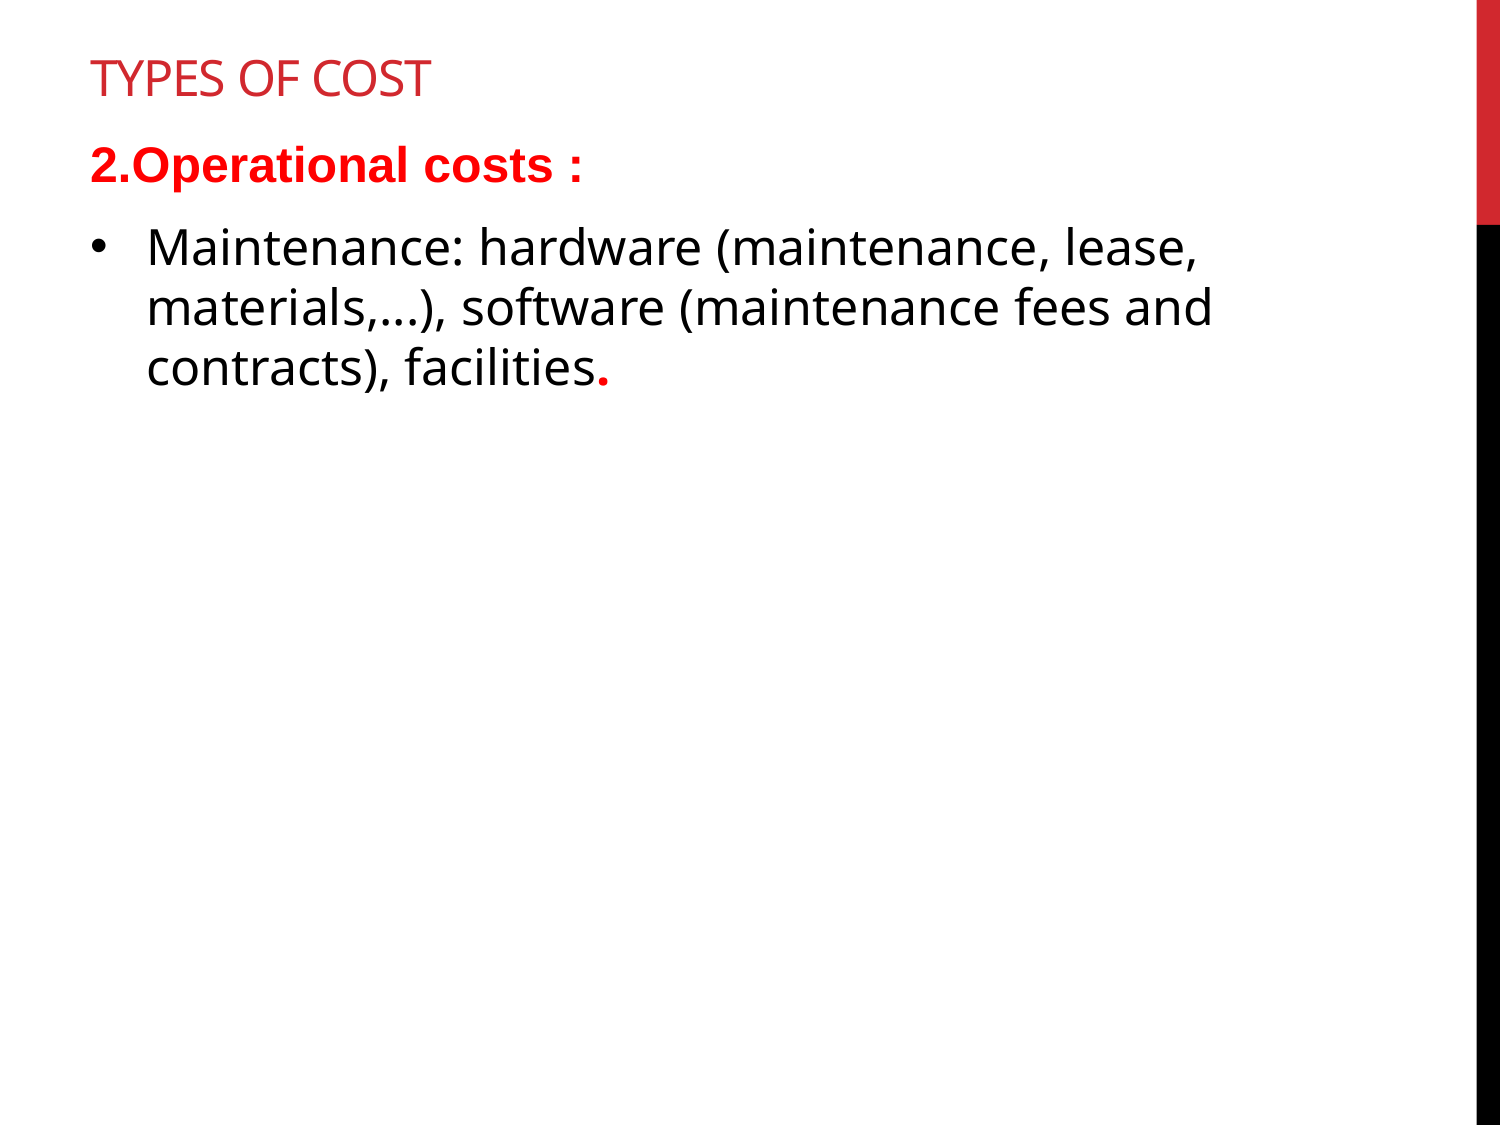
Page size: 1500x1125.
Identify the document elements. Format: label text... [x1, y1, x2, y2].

list 2.Operational costs : Maintenance: hardware (maintenance, lease, materials,...), software (maintenance fees and contracts), facilities. [75, 125, 1325, 1005]
title Types of cost [75, 25, 1093, 114]
